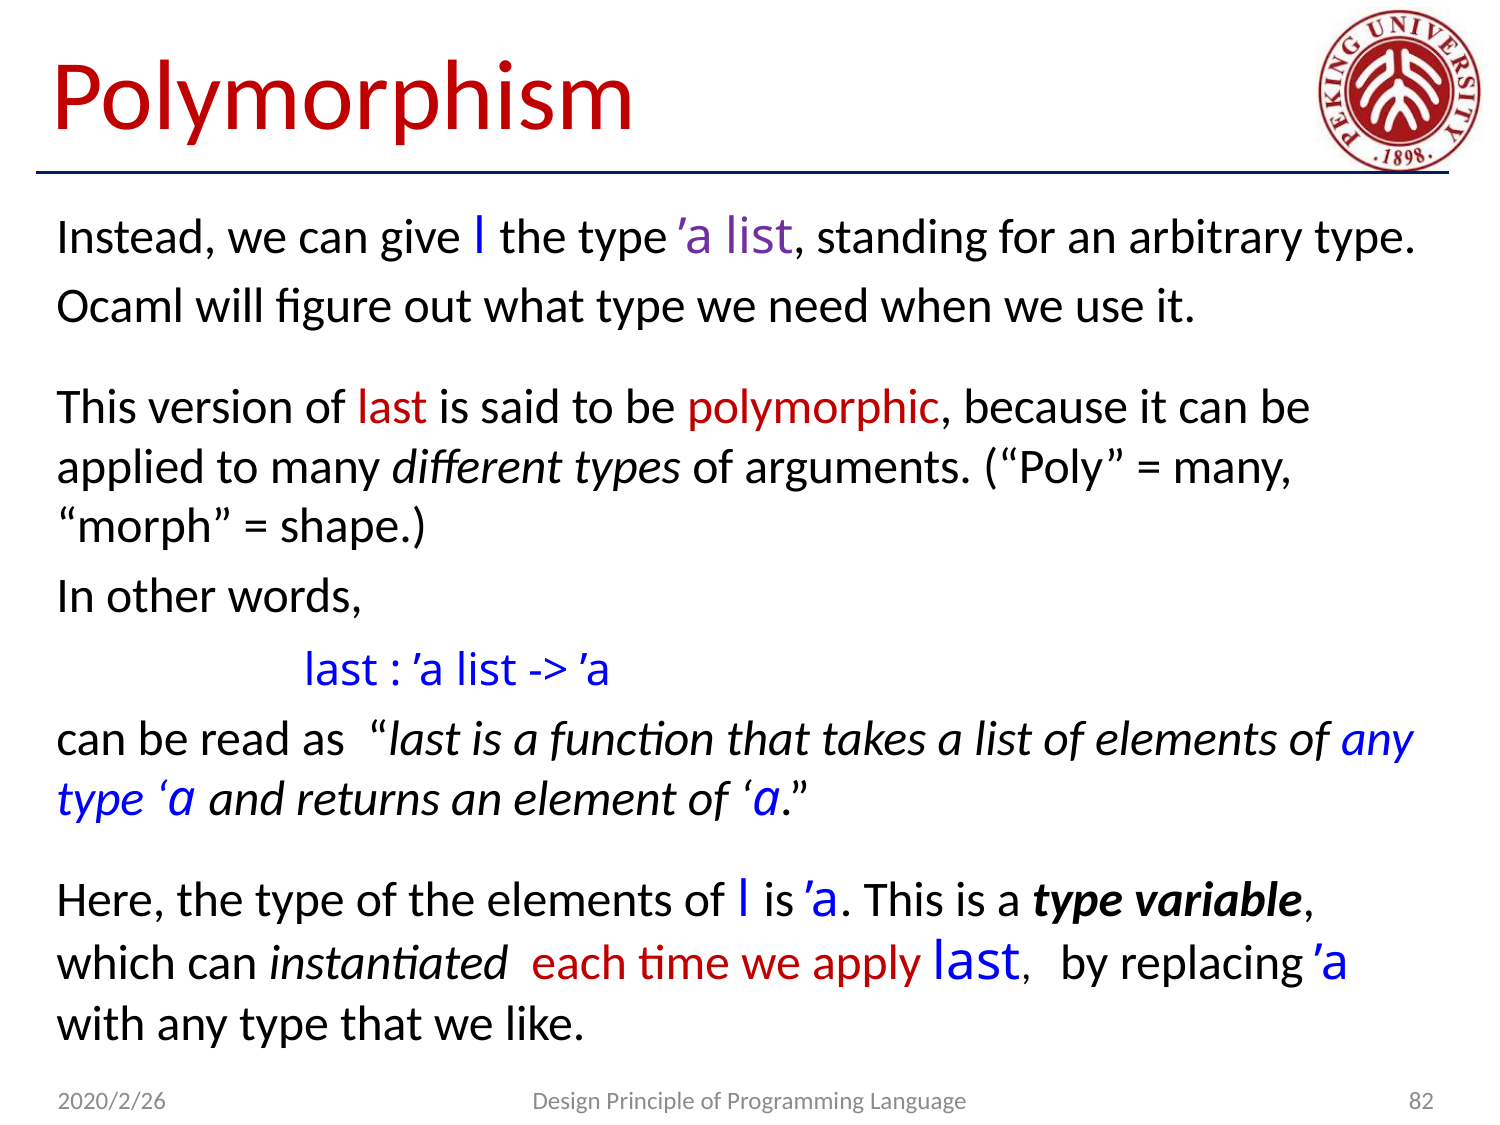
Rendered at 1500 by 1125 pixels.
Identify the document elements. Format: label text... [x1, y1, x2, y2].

slide_number 82 [1099, 1069, 1450, 1125]
footer Design Principle of Programming Language [512, 1069, 988, 1125]
picture [1316, 7, 1483, 174]
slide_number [42, 1069, 393, 1125]
list Instead, we can give l the type ’a list, standing for an arbitrary type. Ocaml will figure out what type we need when we use it. This version of last is said to be polymorphic, because it can be applied to many different types of arguments. (“Poly” = many, “morph” = shape.) In other words, last : ’a list -> ’a can be read as “last is a function that takes a list of elements of any type ‘a and returns an element of ‘a.” Here, the type of the elements of l is ’a. This is a type variable, which can instantiated each time we apply last, by replacing ’a with any type that we like. [41, 196, 1449, 1083]
title Polymorphism [36, 19, 1399, 161]
